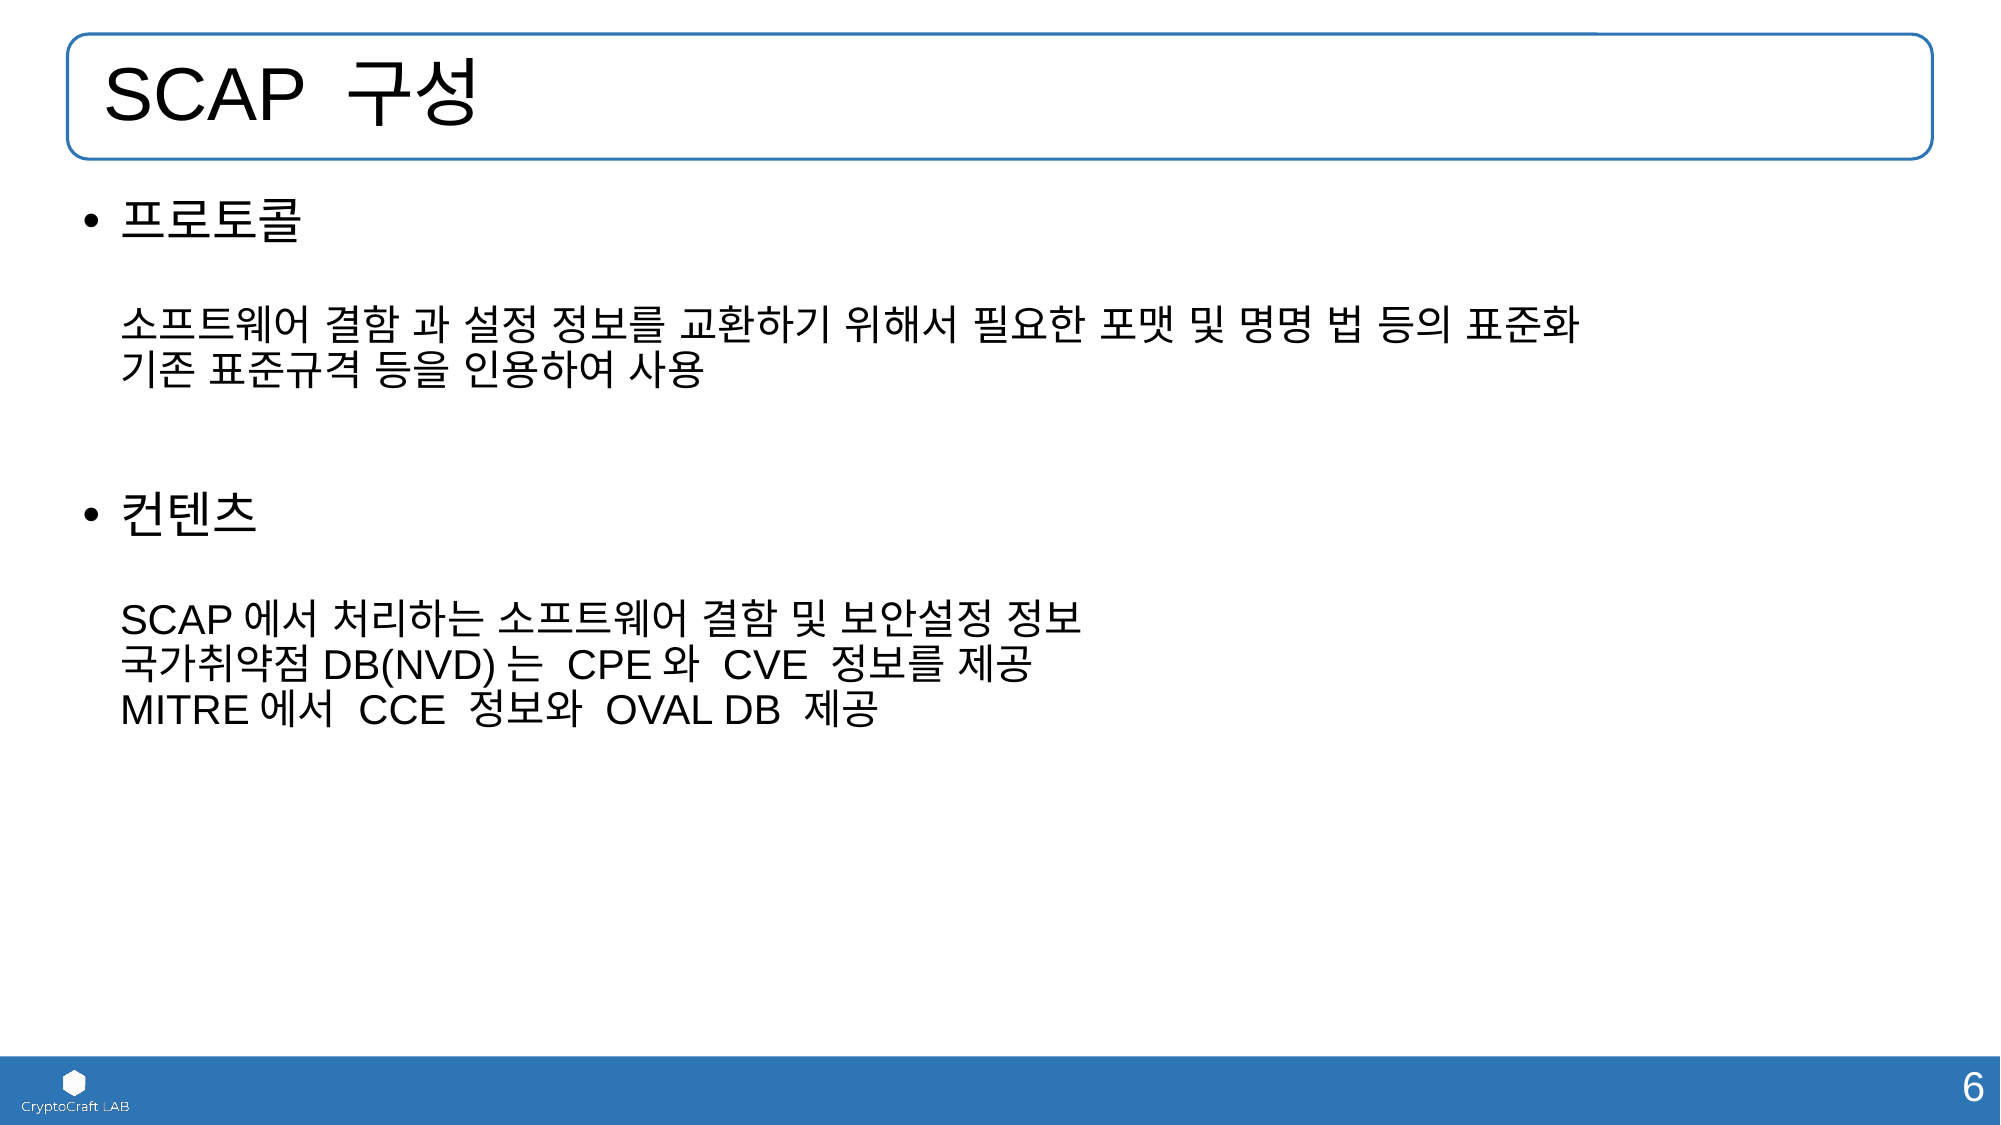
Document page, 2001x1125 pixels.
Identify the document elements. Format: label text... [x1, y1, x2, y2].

title SCAP 구성 [67, 34, 1933, 160]
picture [13, 1061, 138, 1123]
list 프로토콜 소프트웨어 결함 과 설정 정보를 교환하기 위해서 필요한 포맷 및 명명 법 등의 표준화 기존 표준규격 등을 인용하여 사용 컨텐츠 SCAP에서 처리하는 소프트웨어 결함 및 보안설정 정보 국가취약점DB(NVD)는 CPE와 CVE 정보를 제공 MITRE에서 CCE 정보와 OVAL DB 제공 [67, 189, 1933, 1019]
